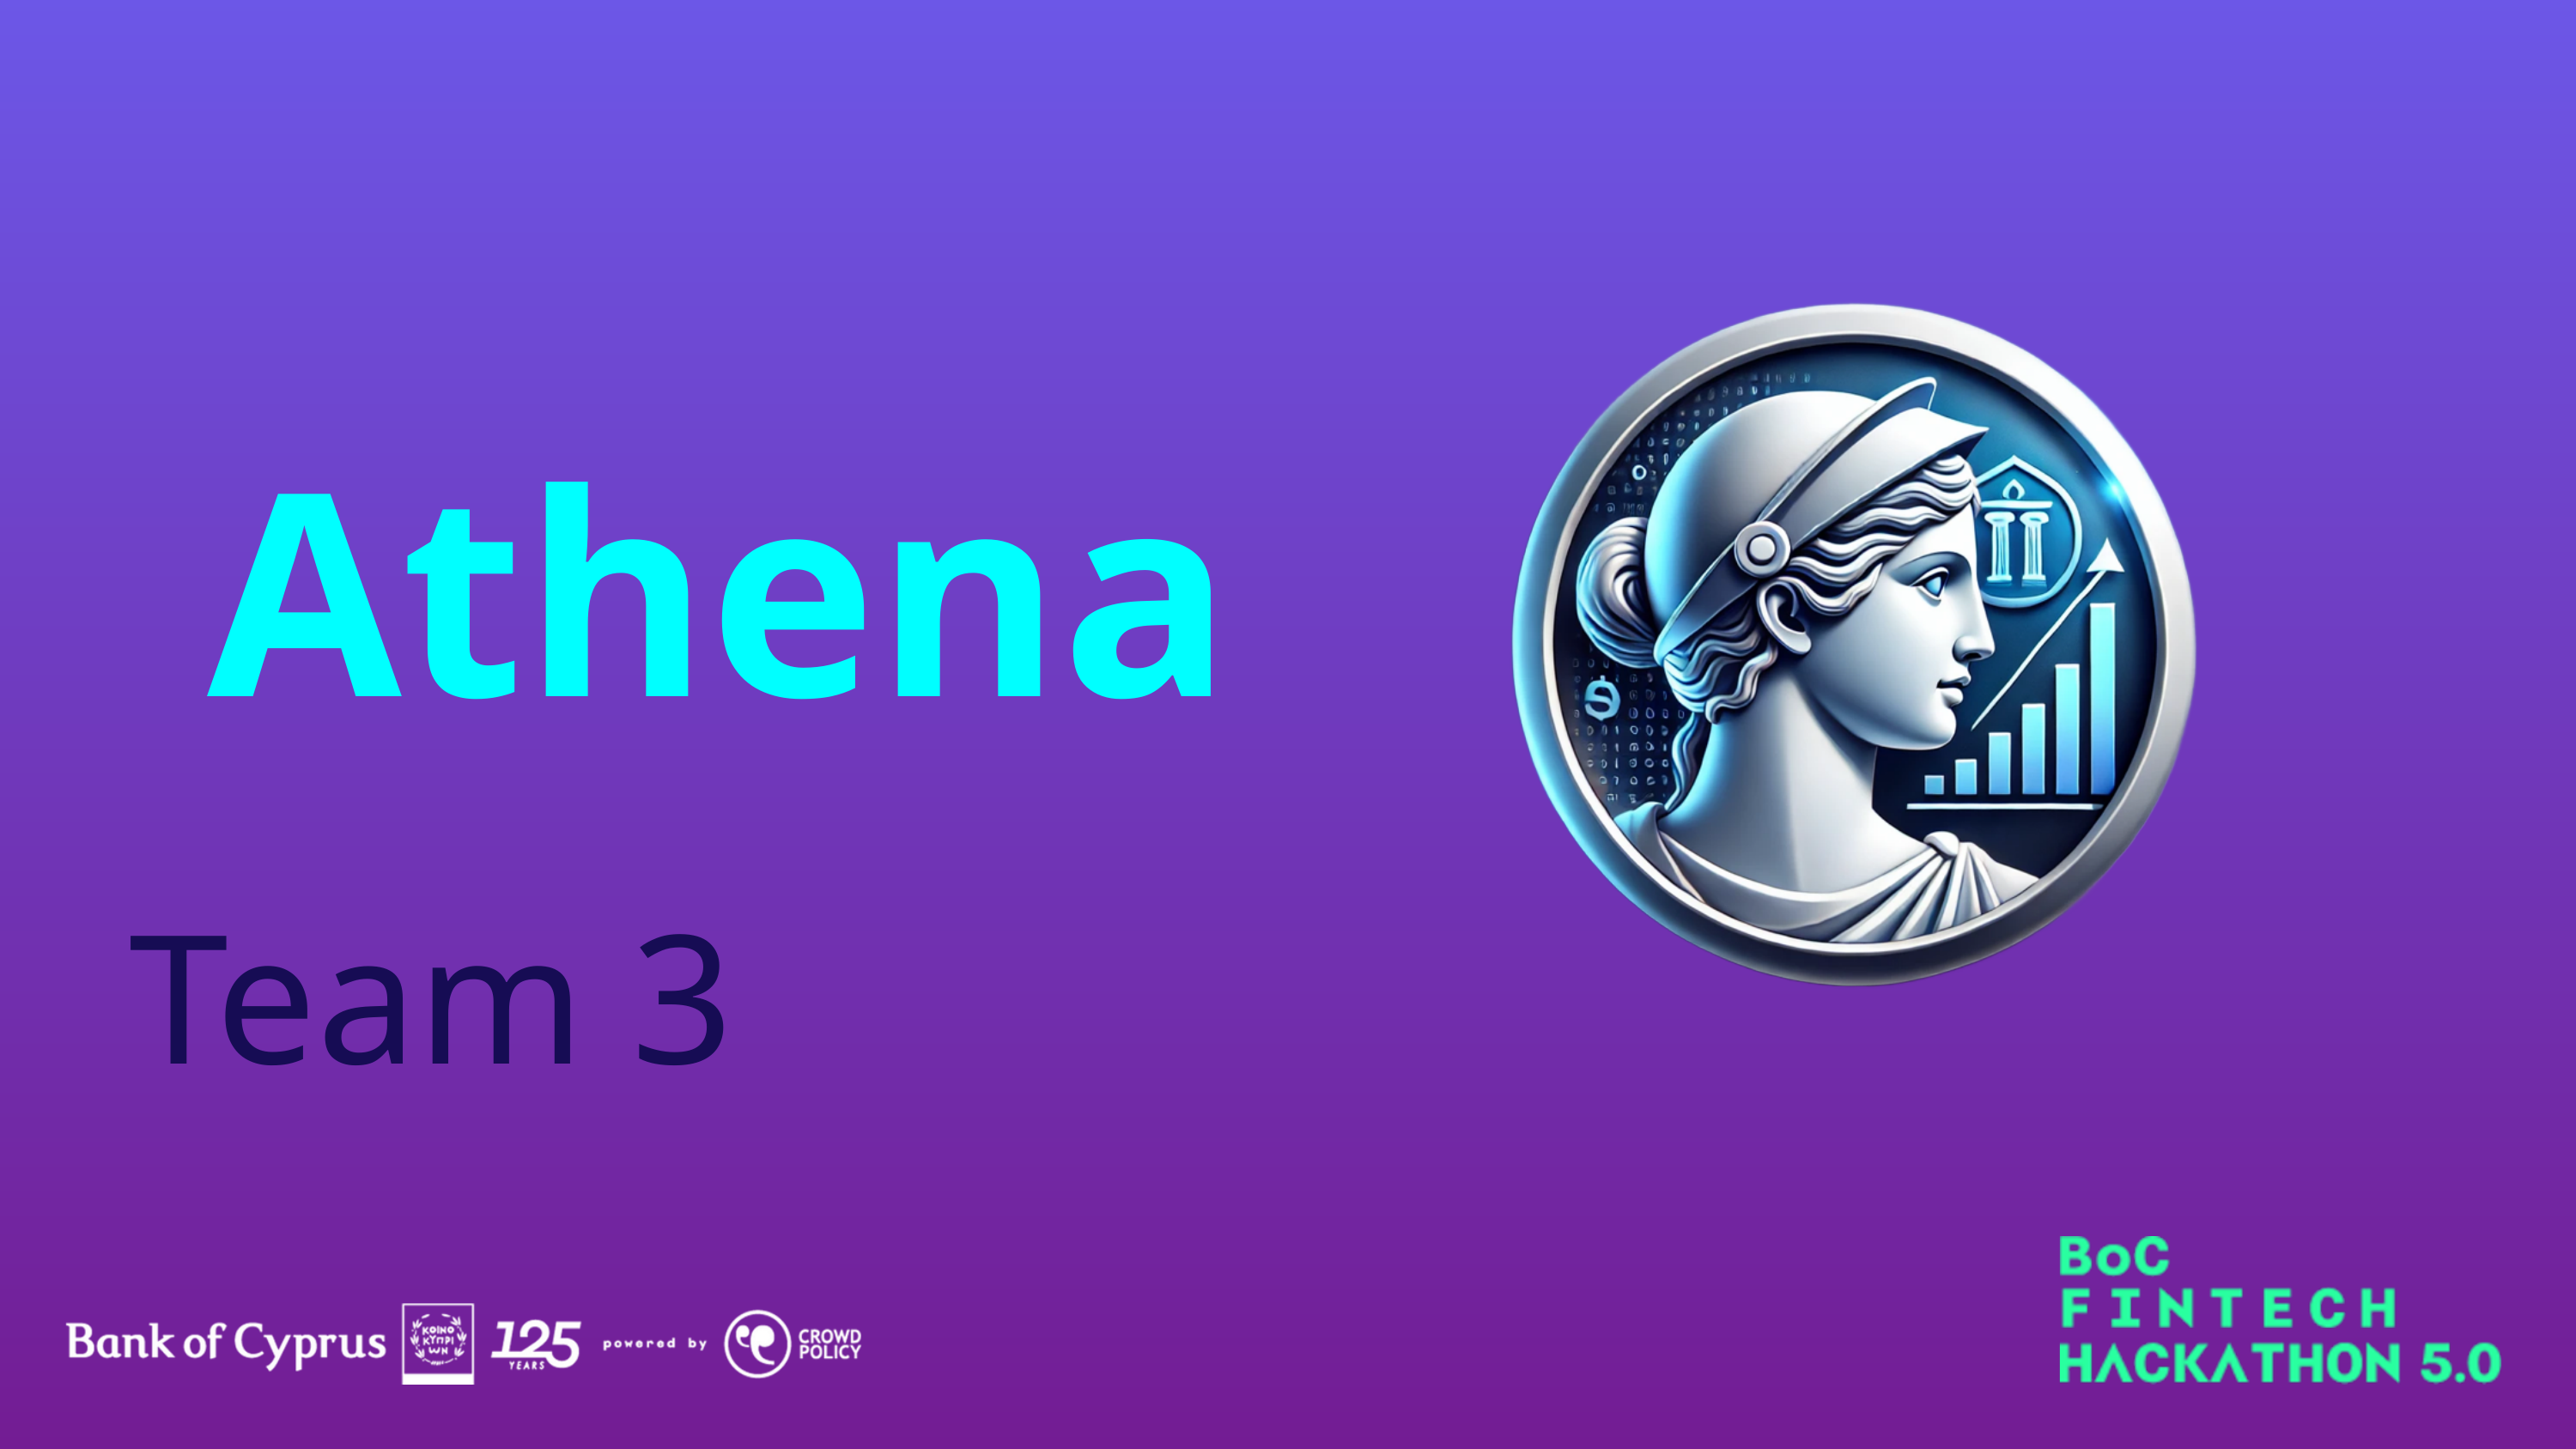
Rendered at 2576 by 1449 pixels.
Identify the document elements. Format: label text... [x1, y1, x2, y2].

text_box [2059, 1236, 2502, 1385]
text_box Athena [97, 357, 1342, 753]
text_box [65, 1303, 862, 1385]
text_box [1409, 203, 2298, 1090]
text_box Team 3 [122, 849, 741, 1100]
